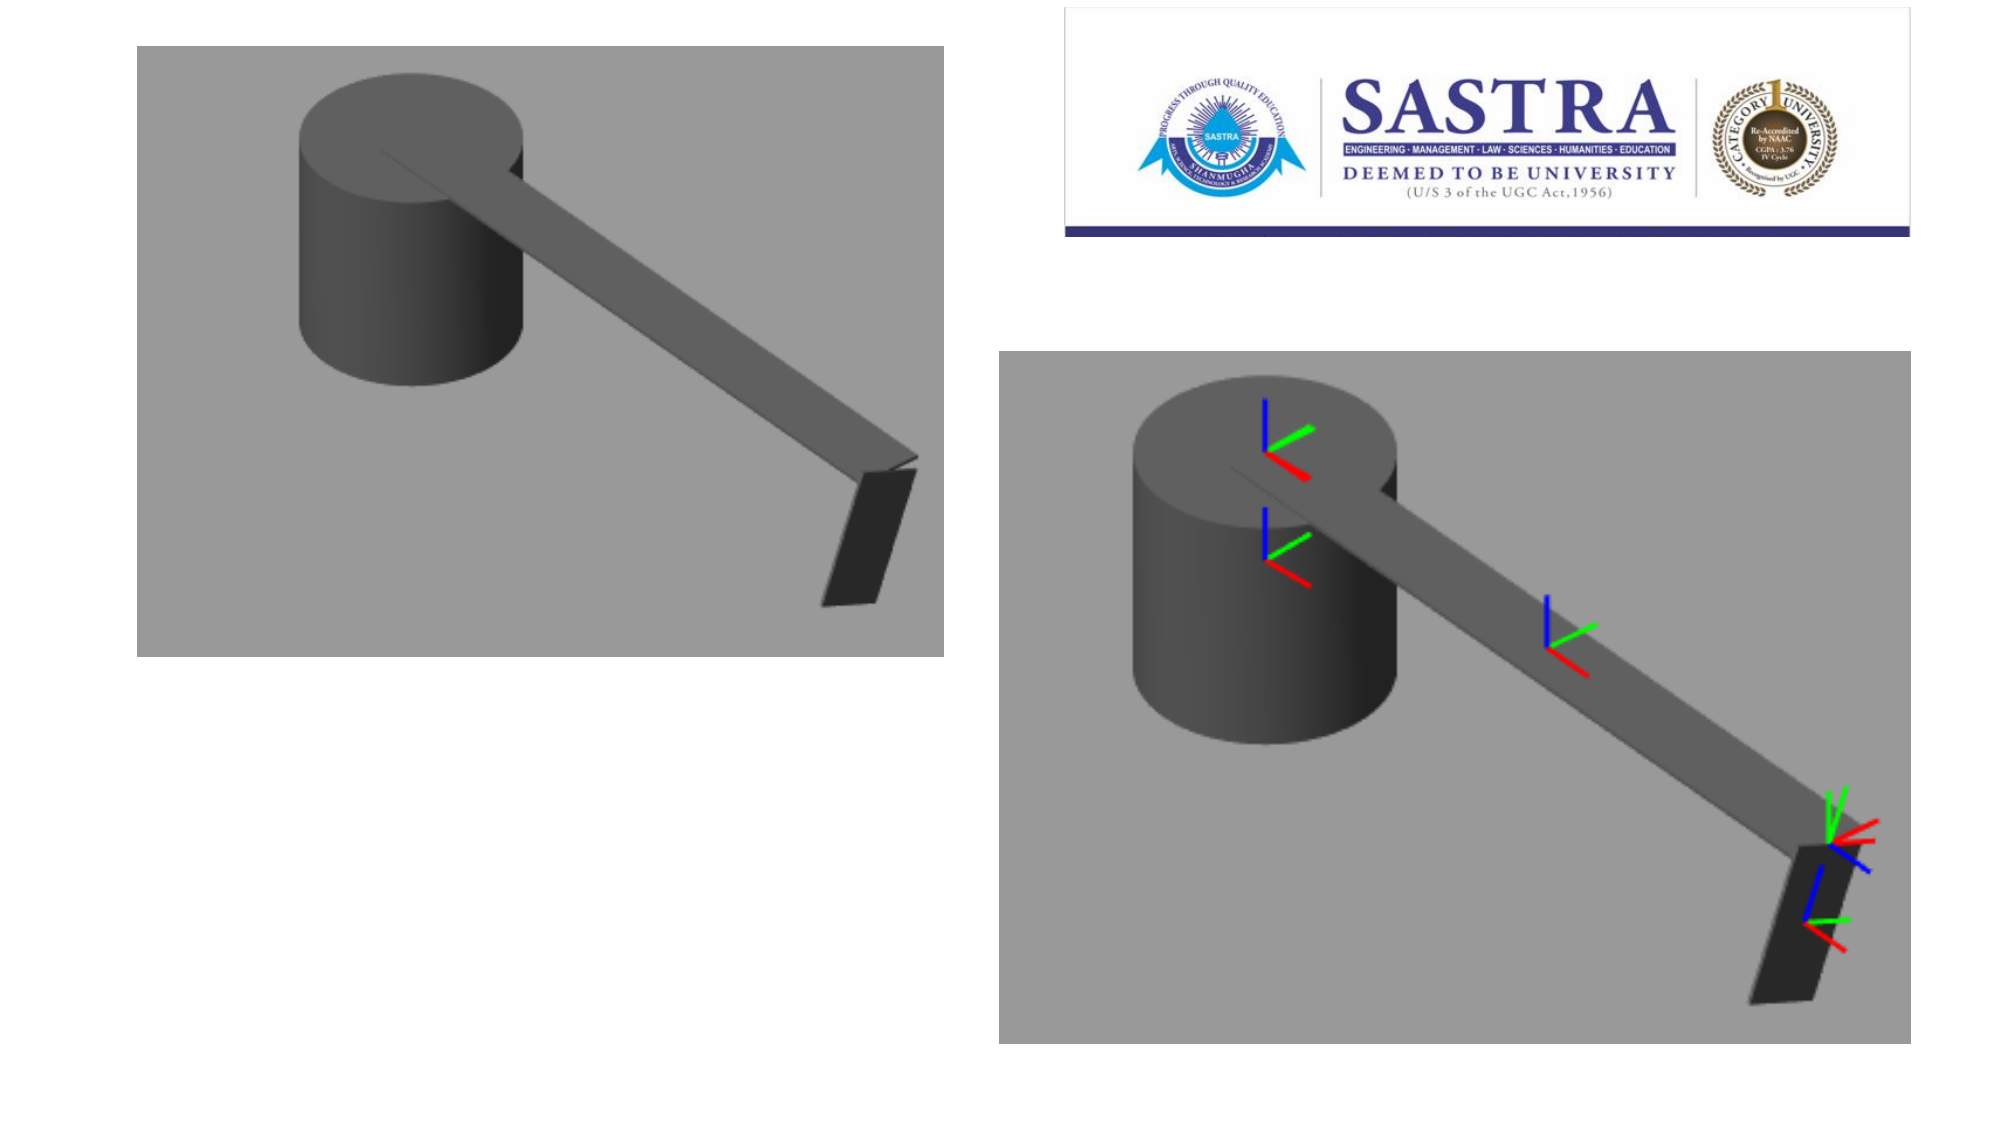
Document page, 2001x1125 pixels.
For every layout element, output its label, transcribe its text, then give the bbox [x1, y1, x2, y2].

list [999, 351, 1911, 1044]
picture [137, 46, 944, 657]
picture [1064, 6, 1911, 237]
title r [944, 59, 1863, 278]
